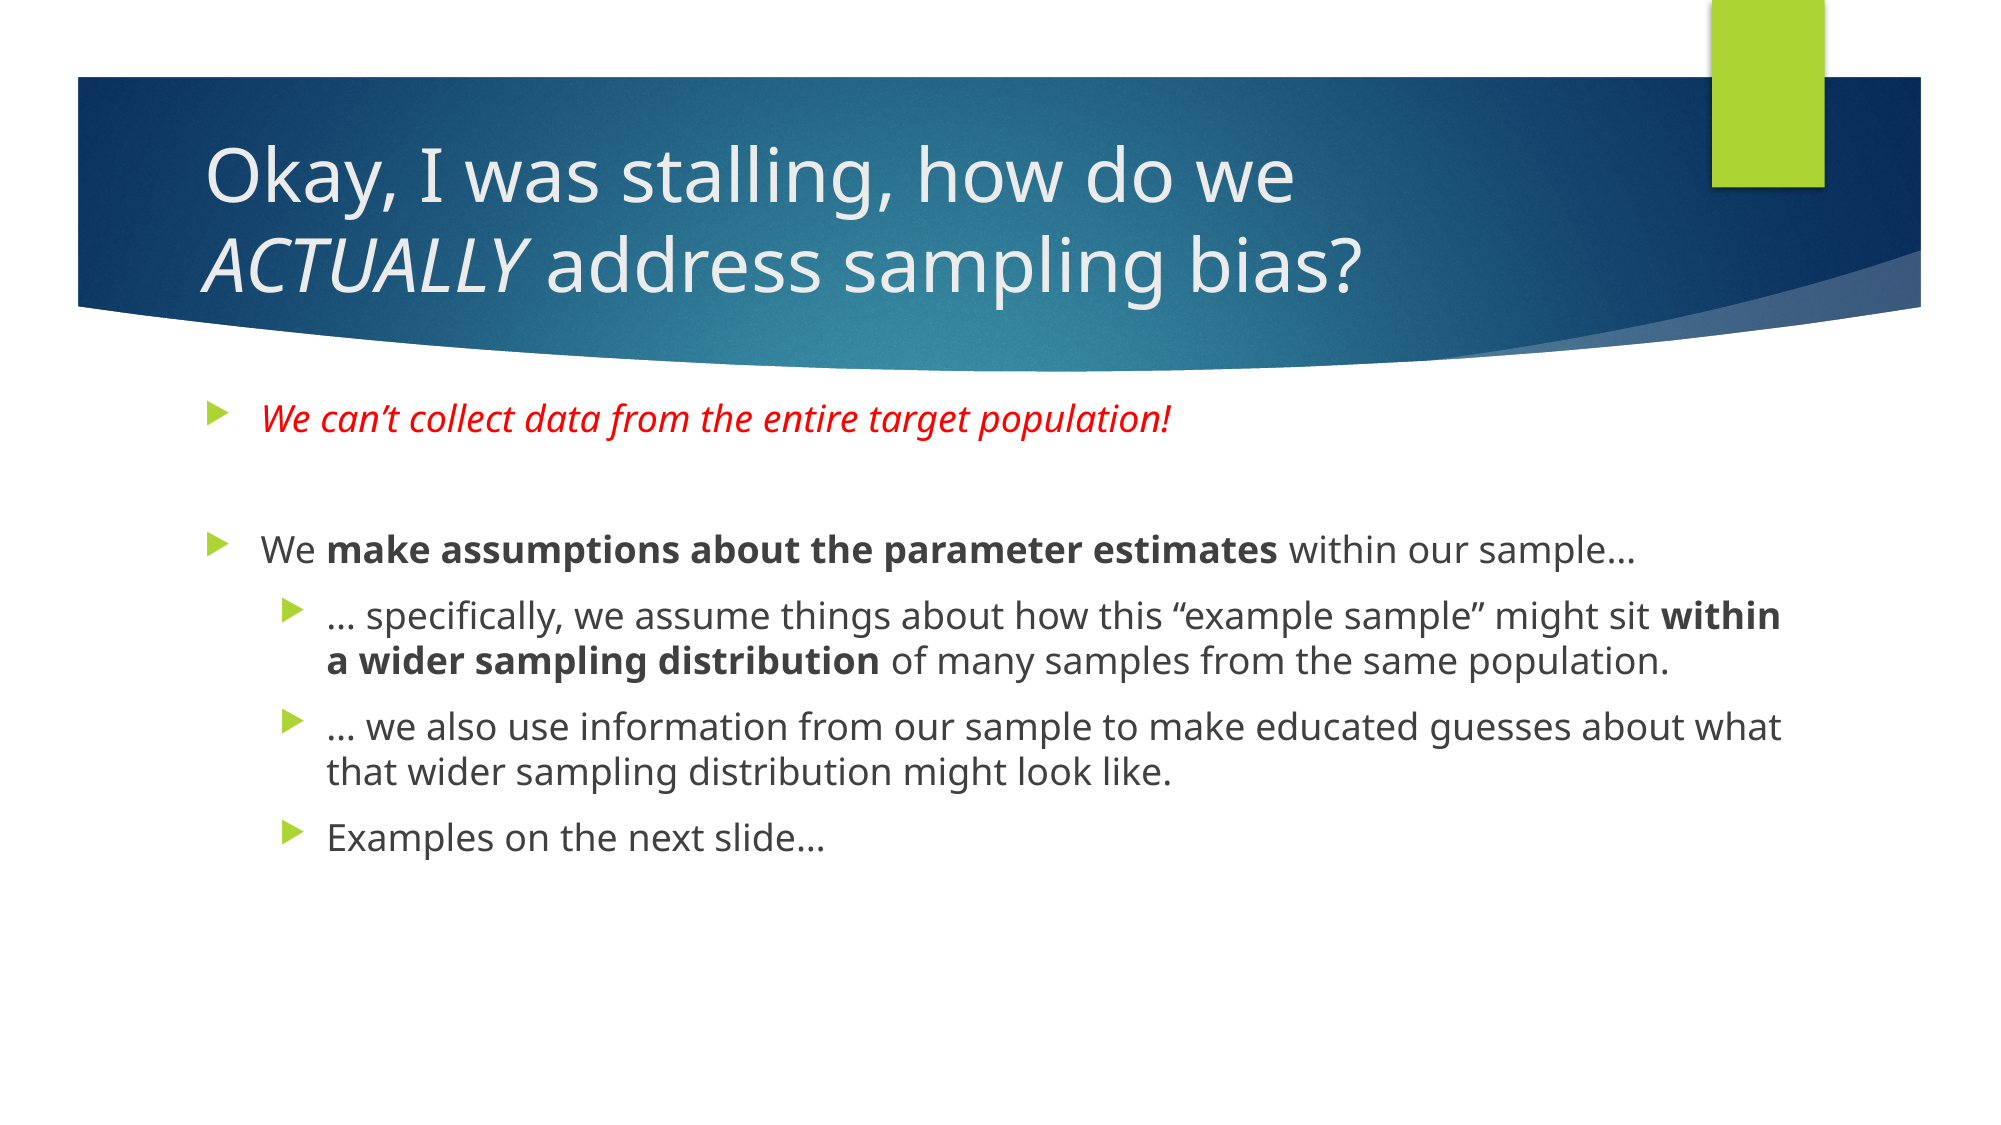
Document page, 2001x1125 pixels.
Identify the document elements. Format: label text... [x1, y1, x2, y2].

list We can’t collect data from the entire target population! We make assumptions about the parameter estimates within our sample… … specifically, we assume things about how this “example sample” might sit within a wider sampling distribution of many samples from the same population. … we also use information from our sample to make educated guesses about what that wider sampling distribution might look like. Examples on the next slide… [189, 386, 1811, 948]
title Okay, I was stalling, how do we ACTUALLY address sampling bias? [189, 159, 1627, 276]
